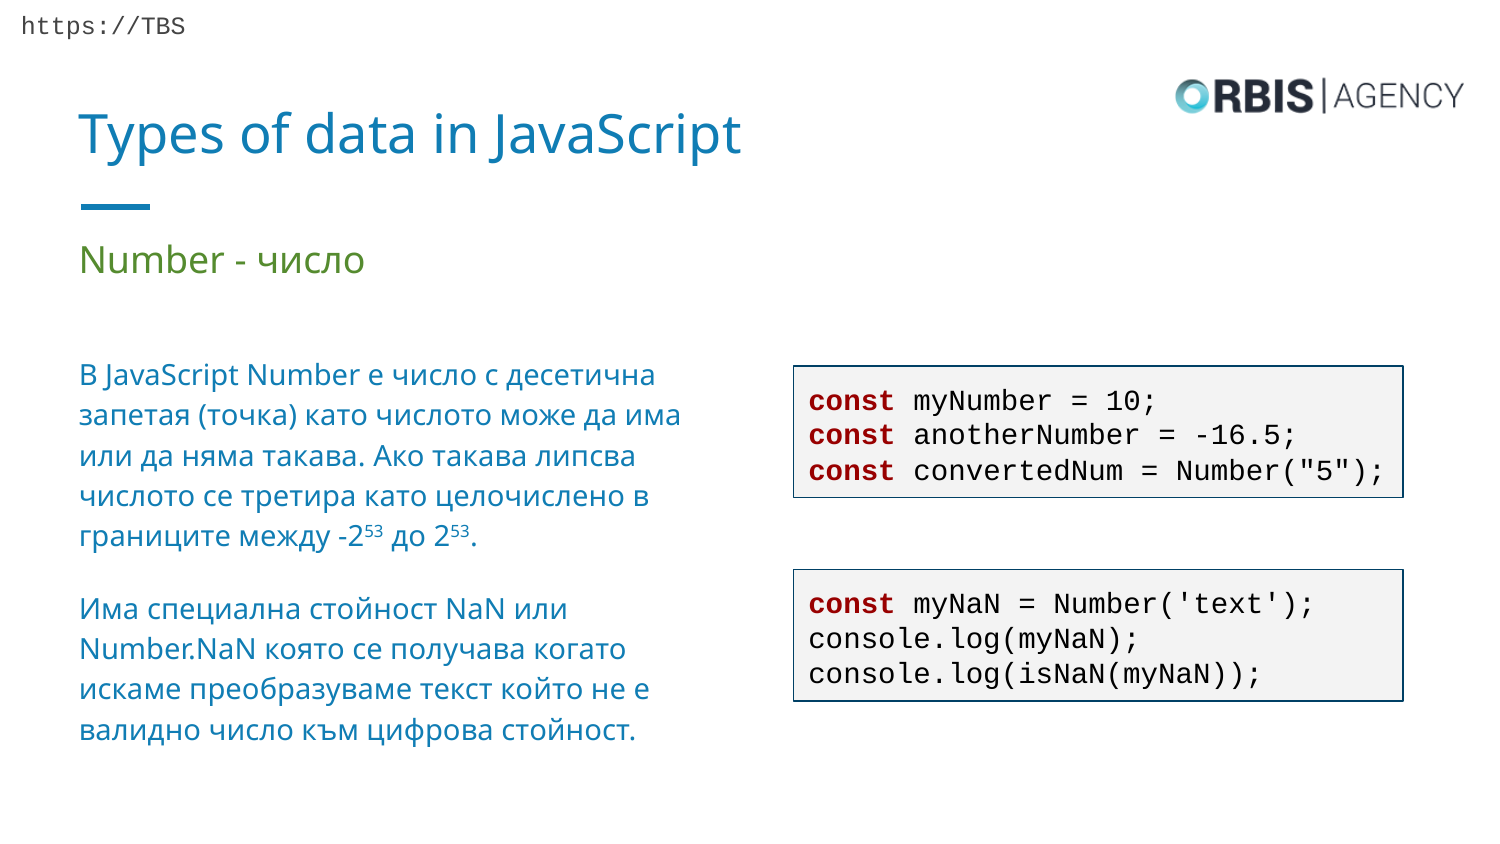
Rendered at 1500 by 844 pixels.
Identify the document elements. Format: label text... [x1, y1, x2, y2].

subtitle Number - число [63, 221, 1437, 297]
picture [1165, 54, 1474, 134]
text_box const myNumber = 10; const anotherNumber = -16.5; const convertedNum = Number("5"); [793, 365, 1403, 498]
list В JavaScript Number e число с десетична запетая (точка) като числото може да има или да няма такава. Ако такава липсва числото се третира като целочислено в границите между -253 до 253. Има специална стойност NaN или Number.NaN която се получава когато искаме преобразуваме текст който не е валидно число към цифрова стойност. [63, 336, 722, 777]
text_box const myNaN = Number('text'); console.log(myNaN); console.log(isNaN(myNaN)); [793, 569, 1403, 701]
title Types of data in JavaScript [63, 66, 1437, 179]
